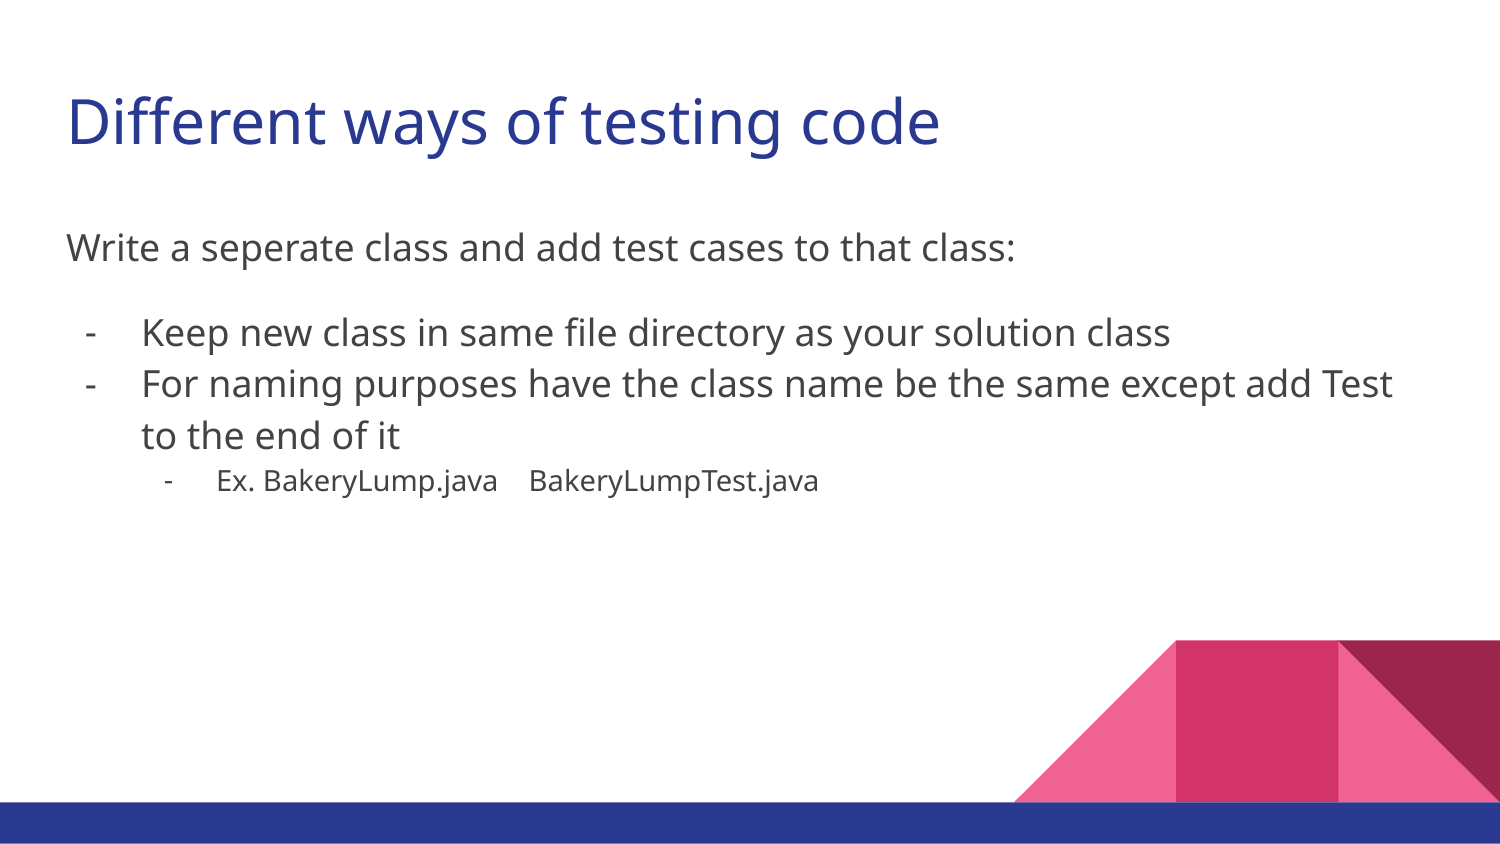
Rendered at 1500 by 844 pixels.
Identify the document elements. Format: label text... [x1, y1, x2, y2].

list Write a seperate class and add test cases to that class: Keep new class in same file directory as your solution class For naming purposes have the class name be the same except add Test to the end of it Ex. BakeryLump.java BakeryLumpTest.java [51, 201, 1449, 750]
title Different ways of testing code [51, 67, 1449, 167]
